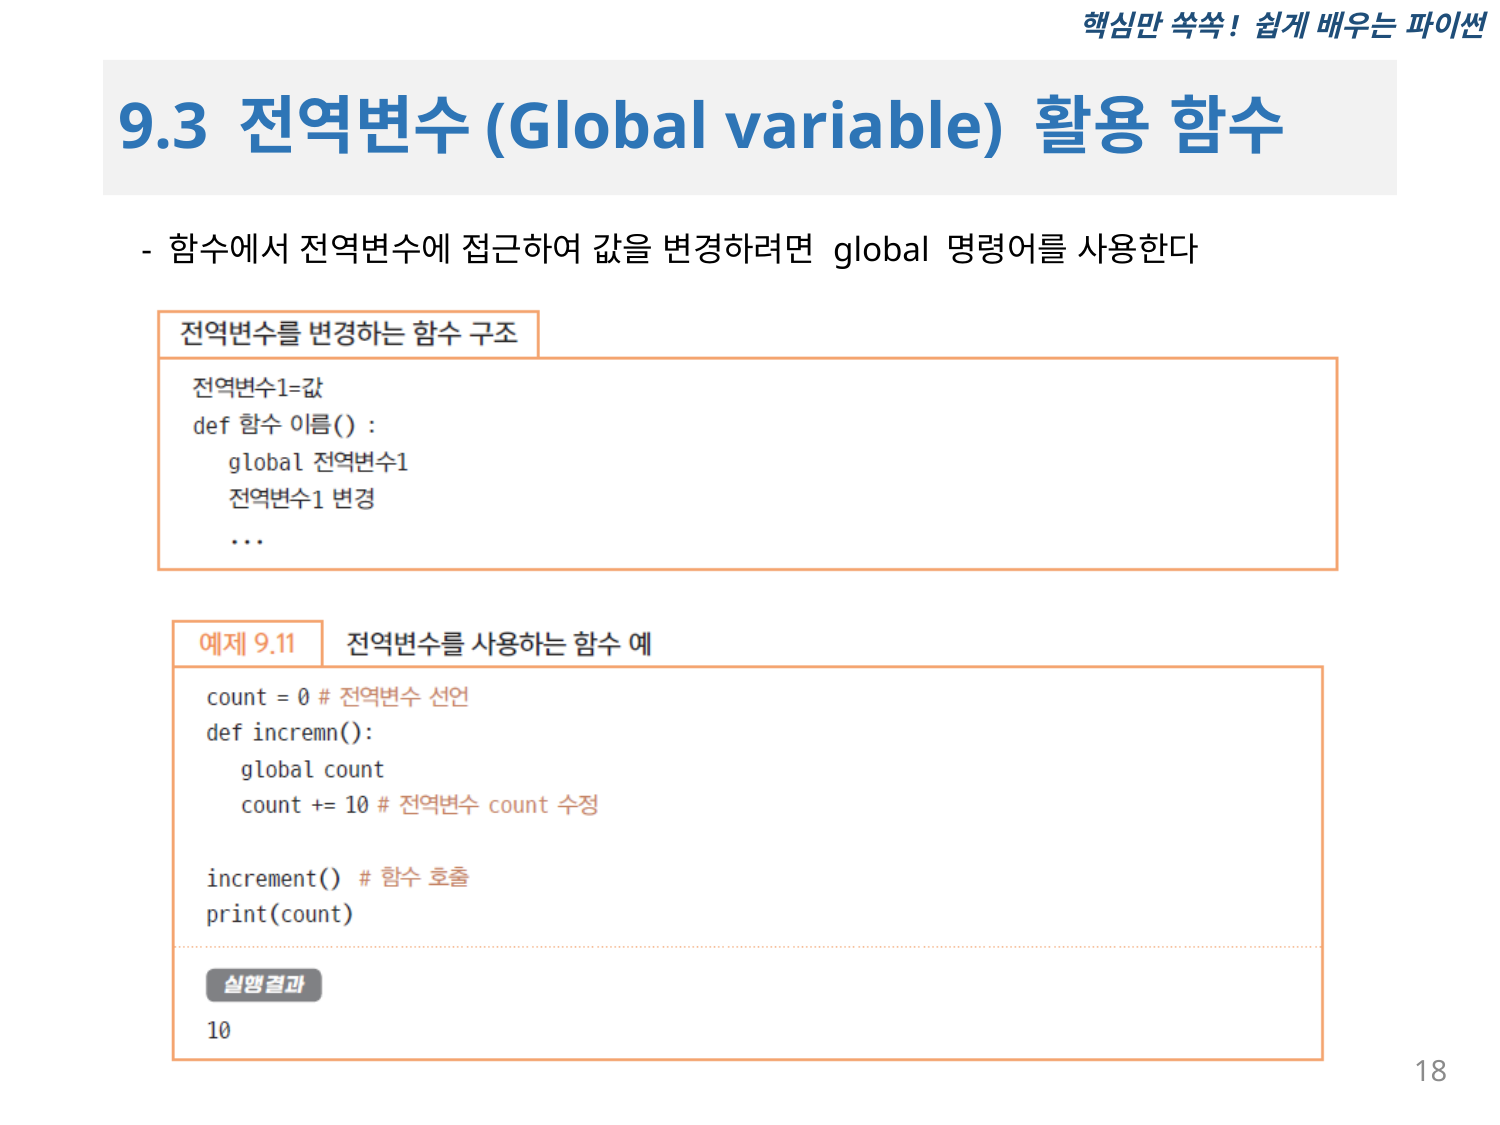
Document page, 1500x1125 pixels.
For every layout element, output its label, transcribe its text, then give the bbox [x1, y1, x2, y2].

list - 함수에서 전역변수에 접근하여 값을 변경하려면 global 명령어를 사용한다 [126, 220, 1421, 1009]
picture [137, 287, 1362, 1084]
slide_number 18 [1125, 1042, 1463, 1103]
title 9.3 전역변수(Global variable) 활용 함수 [103, 59, 1397, 196]
